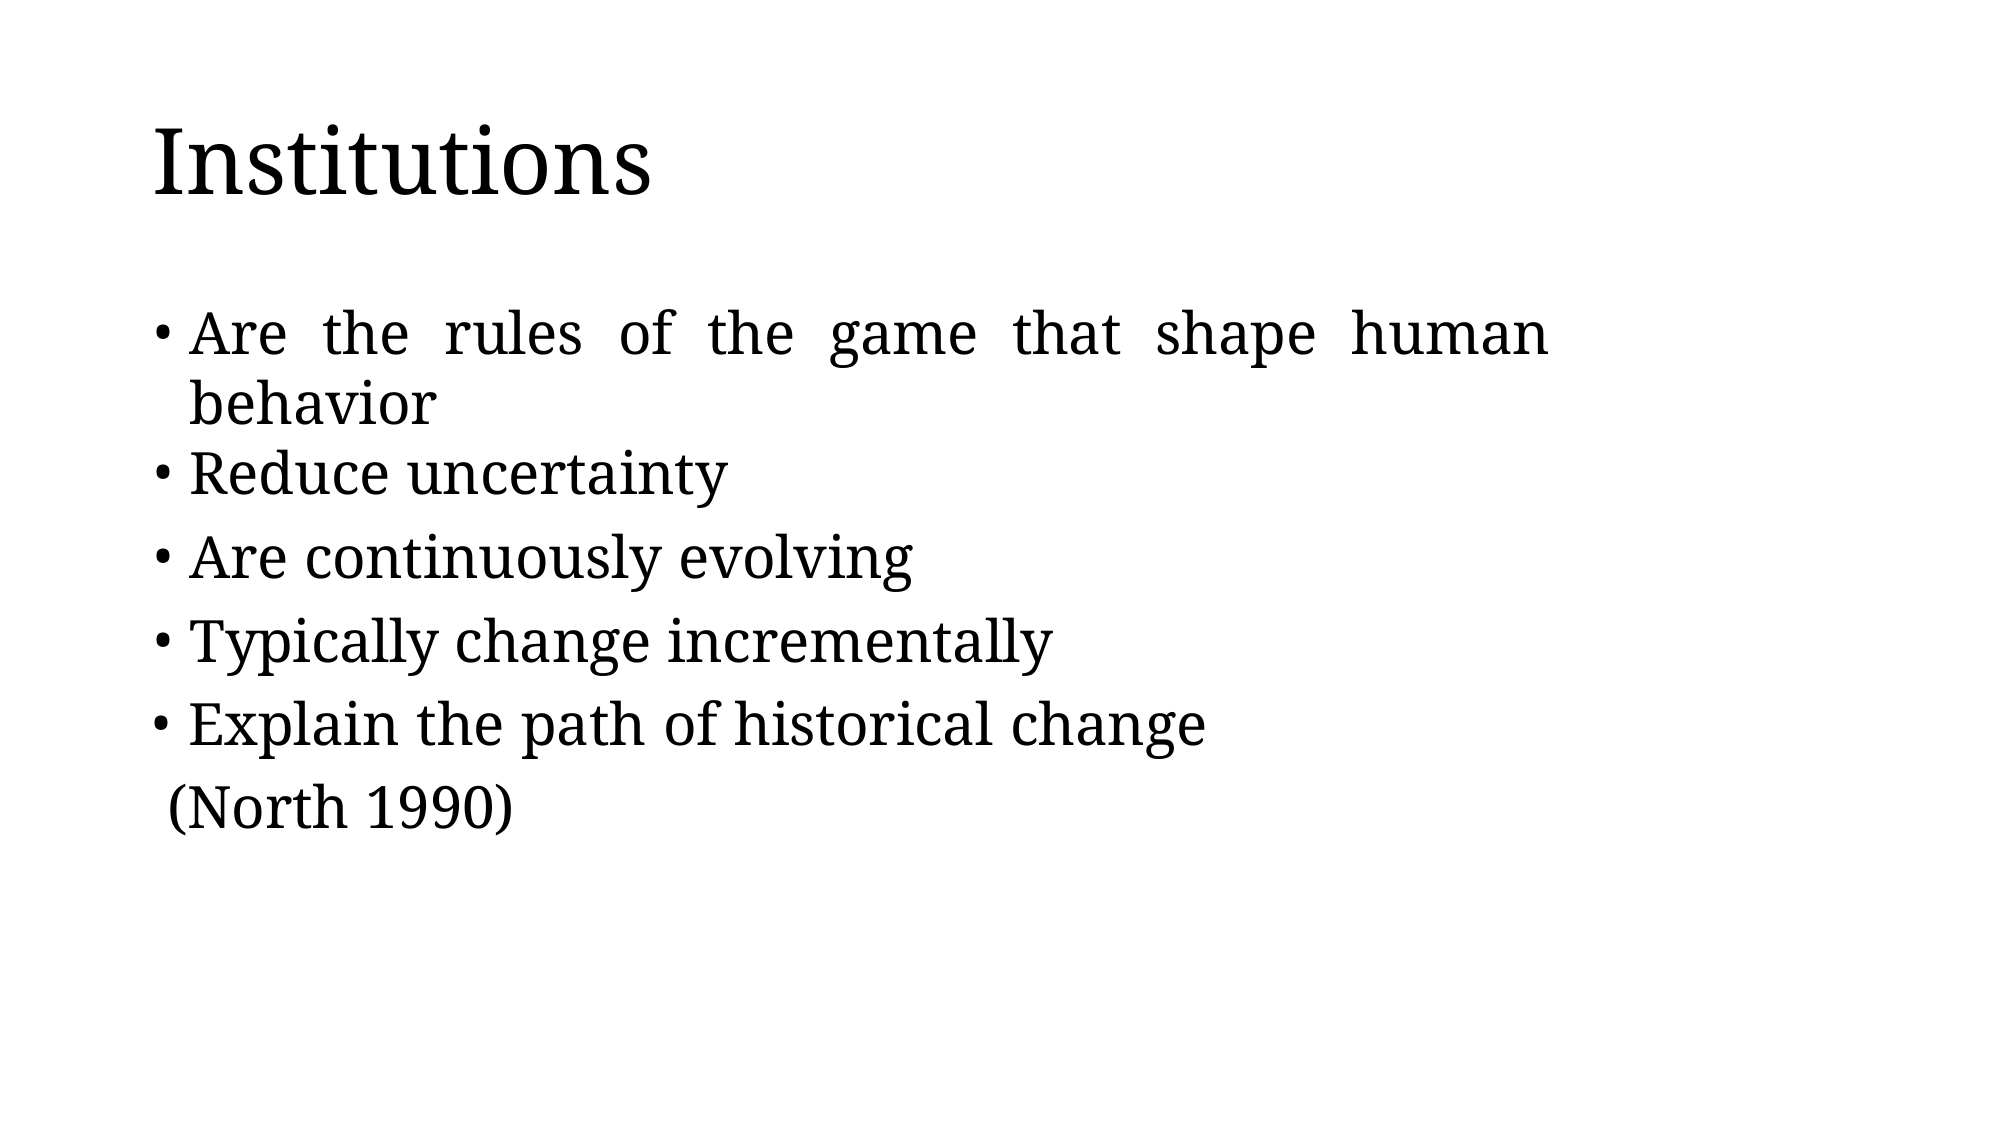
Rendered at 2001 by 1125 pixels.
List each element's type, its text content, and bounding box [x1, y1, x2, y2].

text_box Are the rules of the game that shape human behavior Reduce uncertainty Are continuously evolving Typically change incrementally Explain the path of historical change (North 1990) [150, 294, 1550, 841]
title Institutions [150, 100, 713, 291]
